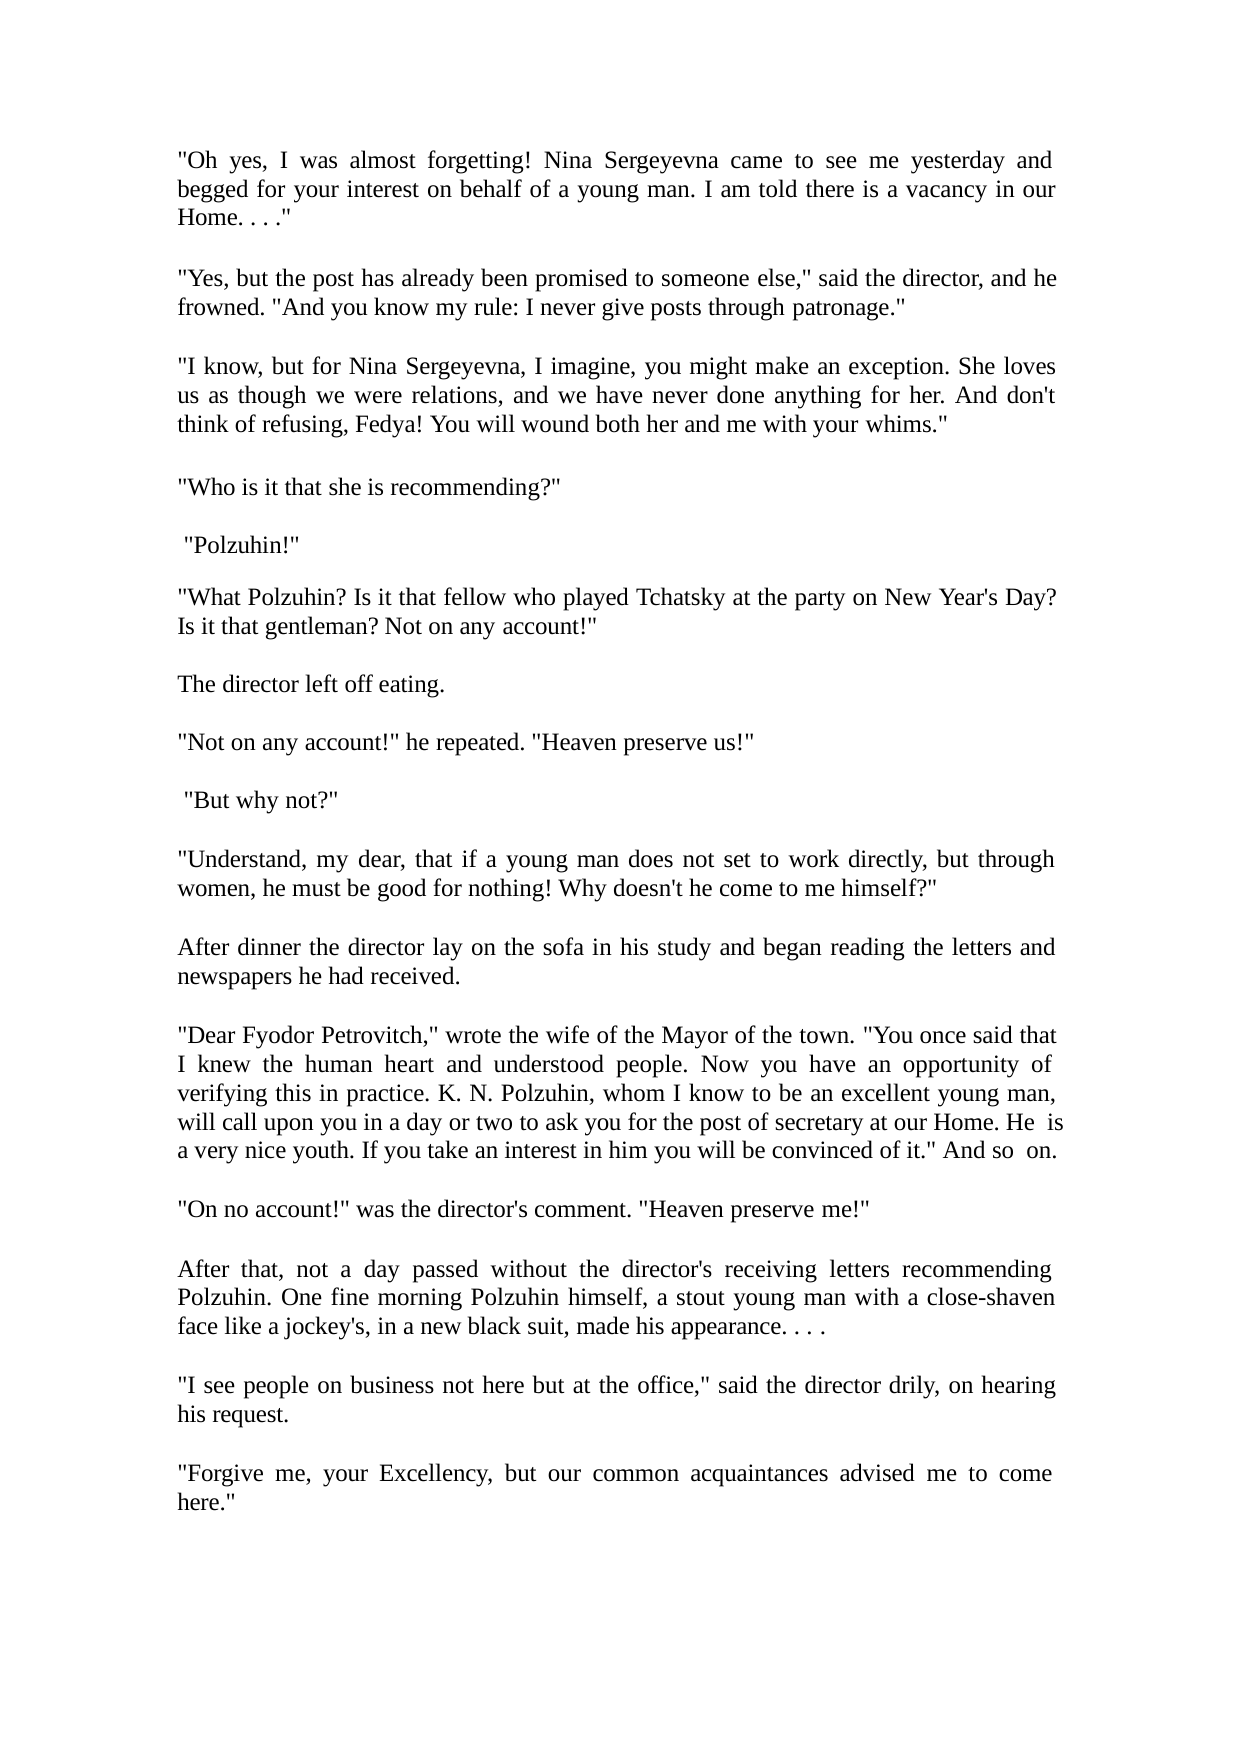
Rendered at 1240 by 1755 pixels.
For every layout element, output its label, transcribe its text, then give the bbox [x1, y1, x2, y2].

text_box "Oh yes, I was almost forgetting! Nina Sergeyevna came to see me yesterday and begged for your interest on behalf of a young man. I am told there is a vacancy in our Home. . . ." "Yes, but the post has already been promised to someone else," said the director, and he frowned. "And you know my rule: I never give posts through patronage." "I know, but for Nina Sergeyevna, I imagine, you might make an exception. She loves us as though we were relations, and we have never done anything for her. And don't think of refusing, Fedya! You will wound both her and me with your whims." "Who is it that she is recommending?" "Polzuhin!" "What Polzuhin? Is it that fellow who played Tchatsky at the party on New Year's Day? Is it that gentleman? Not on any account!" The director left off eating. "Not on any account!" he repeated. "Heaven preserve us!" "But why not?" "Understand, my dear, that if a young man does not set to work directly, but through women, he must be good for nothing! Why doesn't he come to me himself?" After dinner the director lay on the sofa in his study and began reading the letters and newspapers he had received. "Dear Fyodor Petrovitch," wrote the wife of the Mayor of the town. "You once said that I knew the human heart and understood people. Now you have an opportunity of verifying this in practice. K. N. Polzuhin, whom I know to be an excellent young man, will call upon you in a day or two to ask you for the post of secretary at our Home. He is a very nice youth. If you take an interest in him you will be convinced of it." And so on. "On no account!" was the director's comment. "Heaven preserve me!" After that, not a day passed without the director's receiving letters recommending Polzuhin. One fine morning Polzuhin himself, a stout young man with a close-shaven face like a jockey's, in a new black suit, made his appearance. . . . "I see people on business not here but at the office," said the director drily, on hearing his request. "Forgive me, your Excellency, but our common acquaintances advised me to come here." [175, 142, 1066, 1516]
